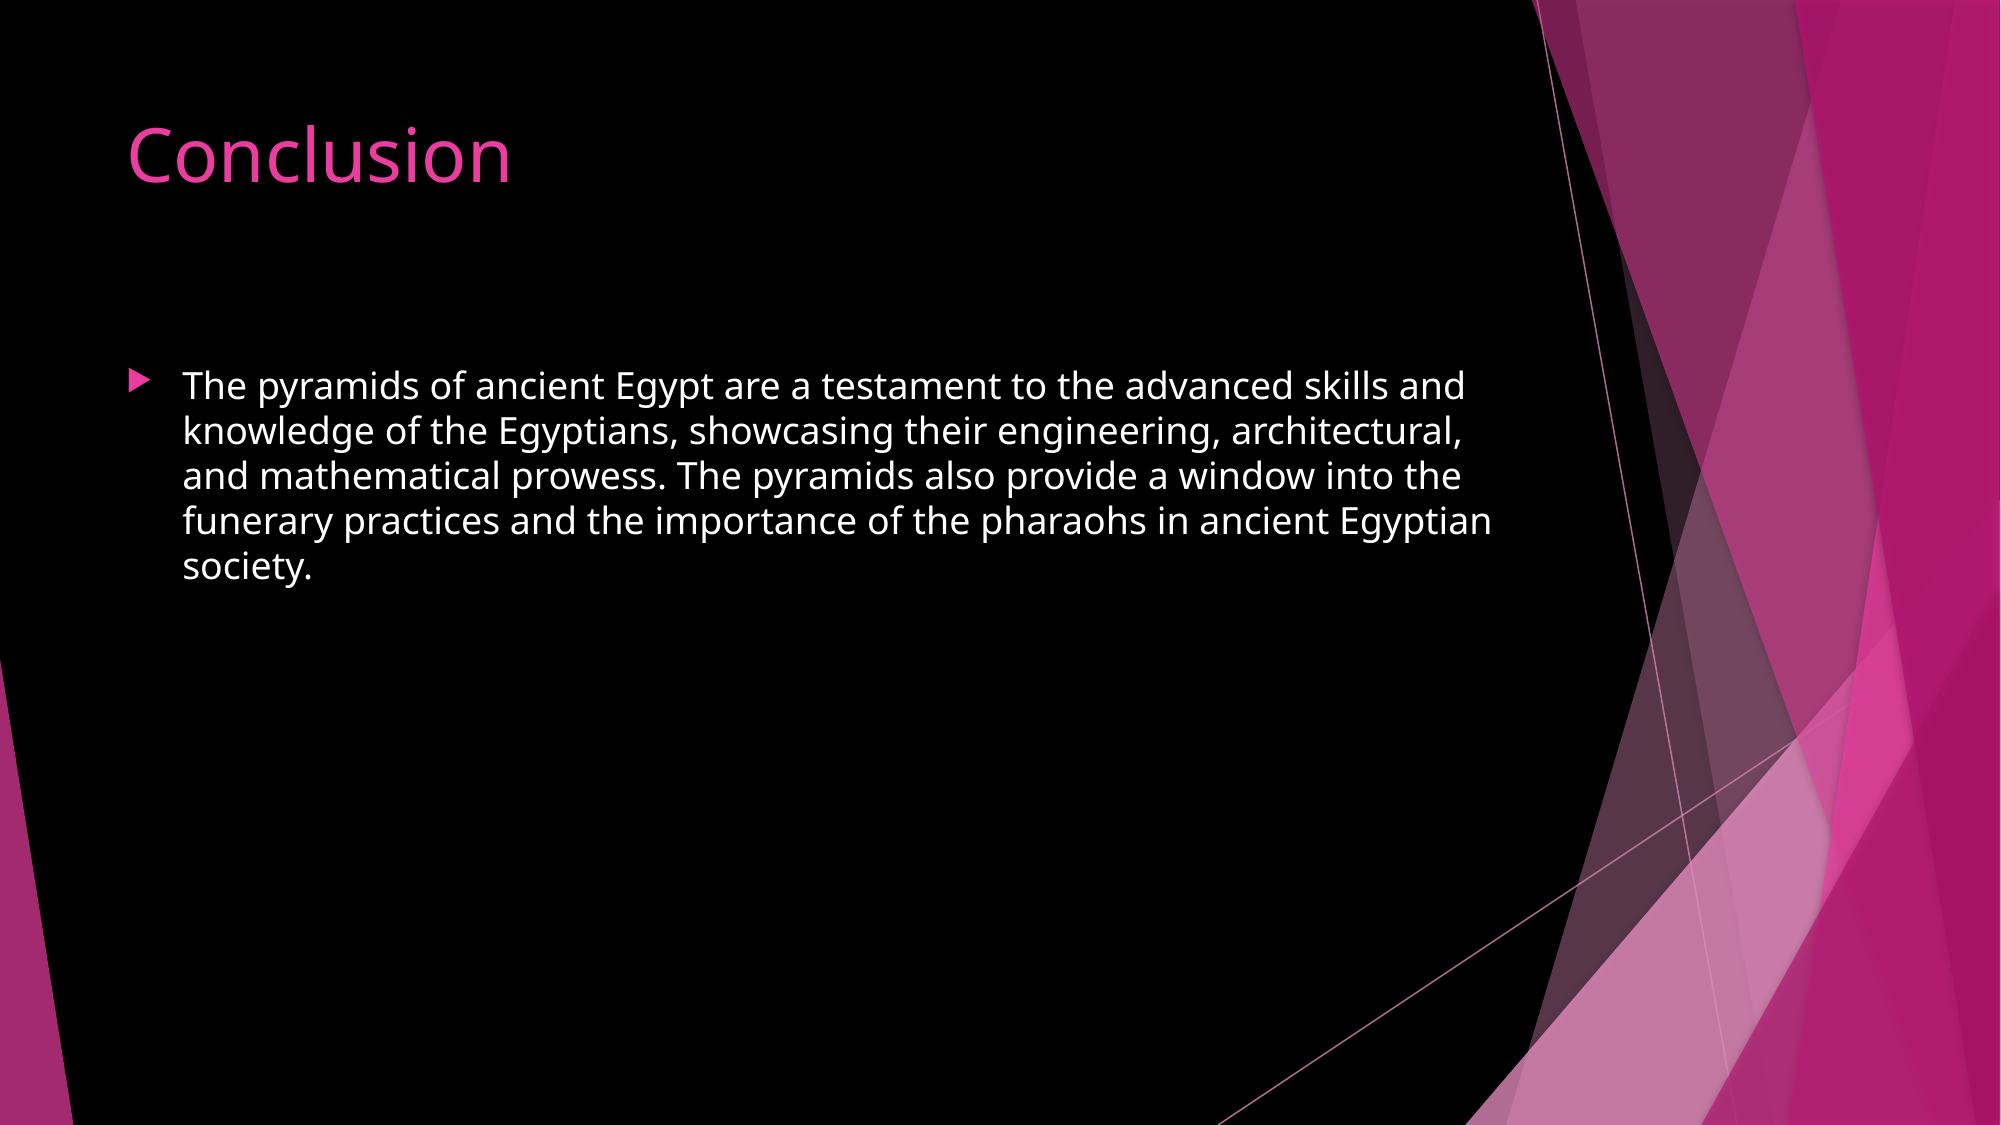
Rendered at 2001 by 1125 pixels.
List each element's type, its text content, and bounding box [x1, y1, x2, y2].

title Conclusion [111, 99, 1522, 317]
list The pyramids of ancient Egypt are a testament to the advanced skills and knowledge of the Egyptians, showcasing their engineering, architectural, and mathematical prowess. The pyramids also provide a window into the funerary practices and the importance of the pharaohs in ancient Egyptian society. [111, 354, 1522, 992]
